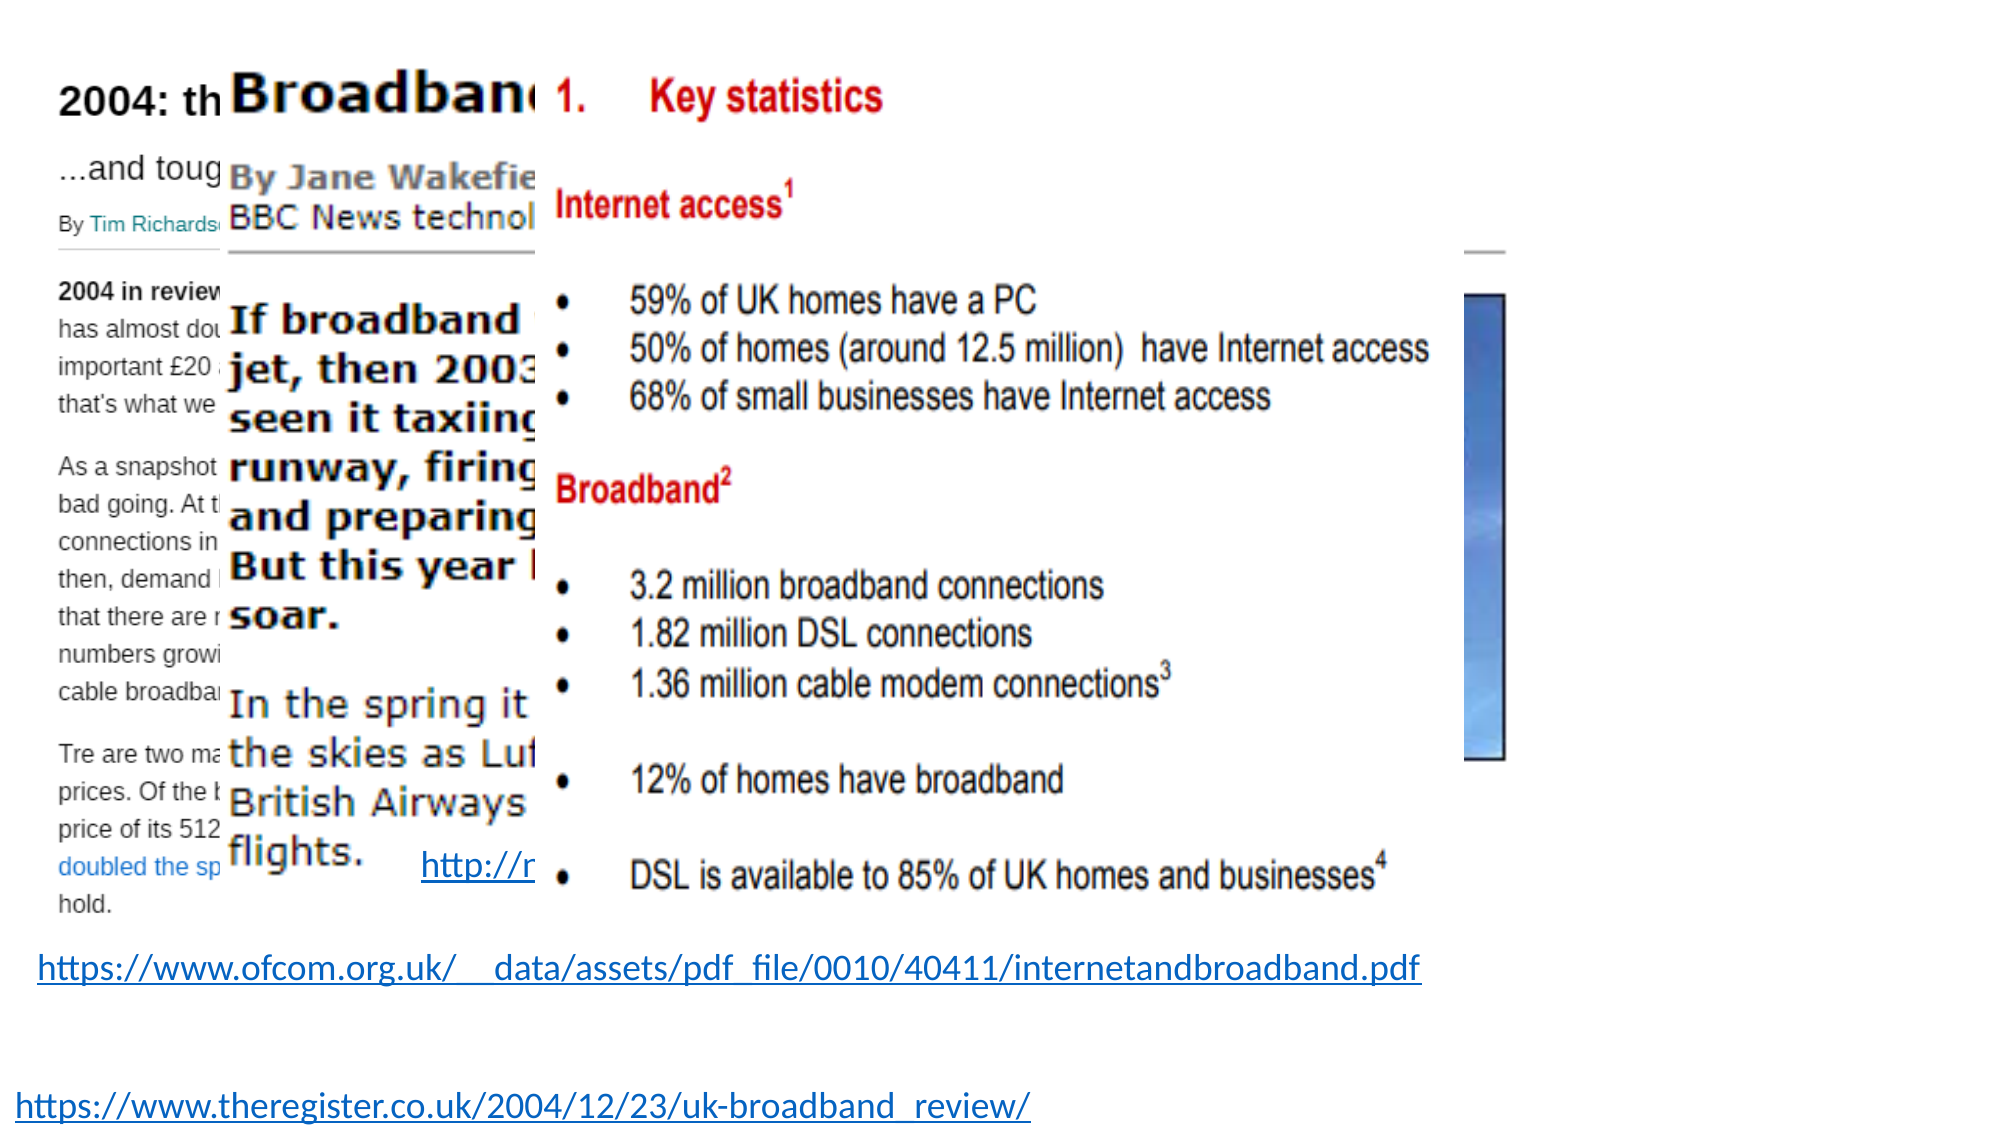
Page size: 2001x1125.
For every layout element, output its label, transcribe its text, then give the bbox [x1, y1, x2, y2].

text_box https://www.theregister.co.uk/2004/12/23/uk-broadband_review/ [0, 1073, 1508, 1125]
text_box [22, 52, 1977, 1033]
